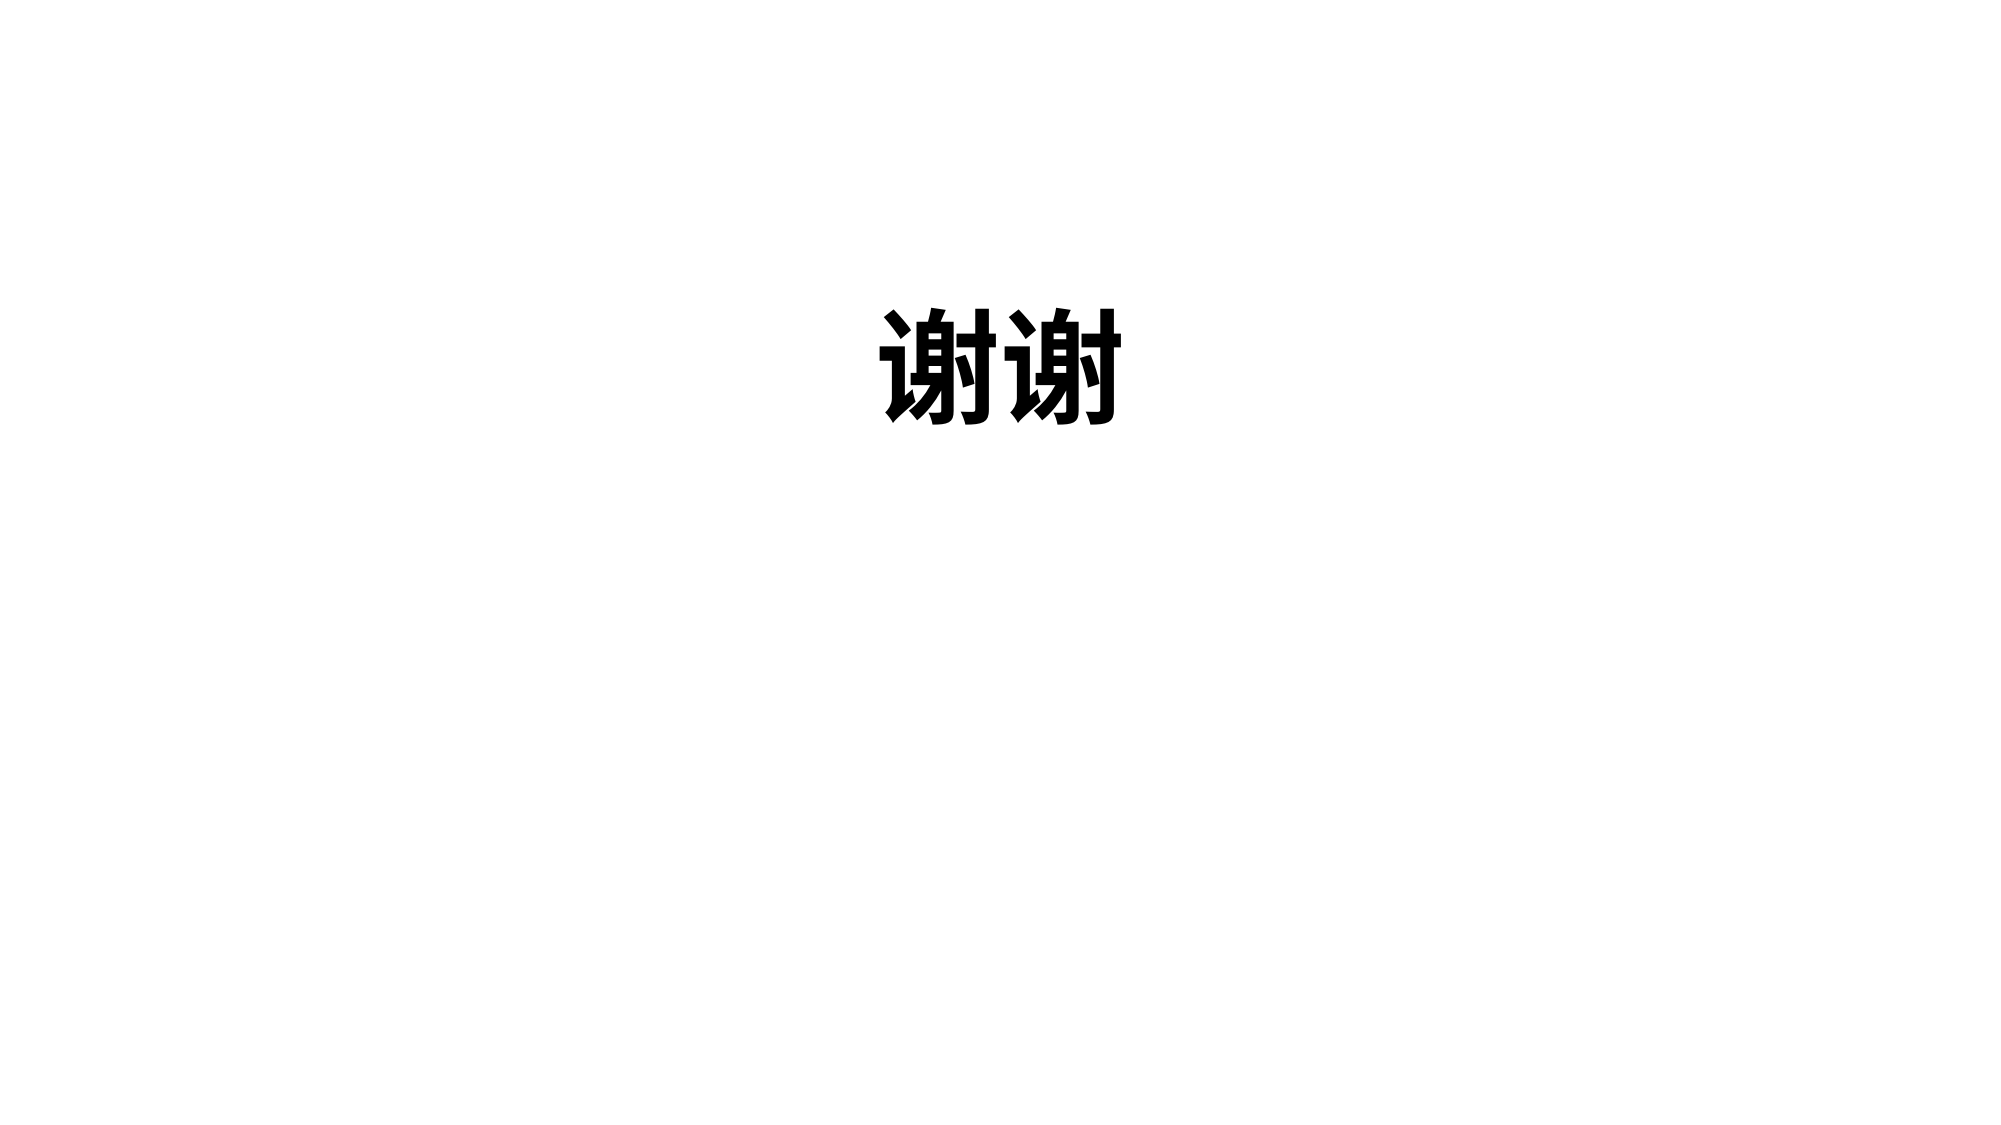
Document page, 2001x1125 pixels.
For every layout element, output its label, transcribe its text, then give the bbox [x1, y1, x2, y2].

list 谢谢 [137, 299, 1863, 1014]
